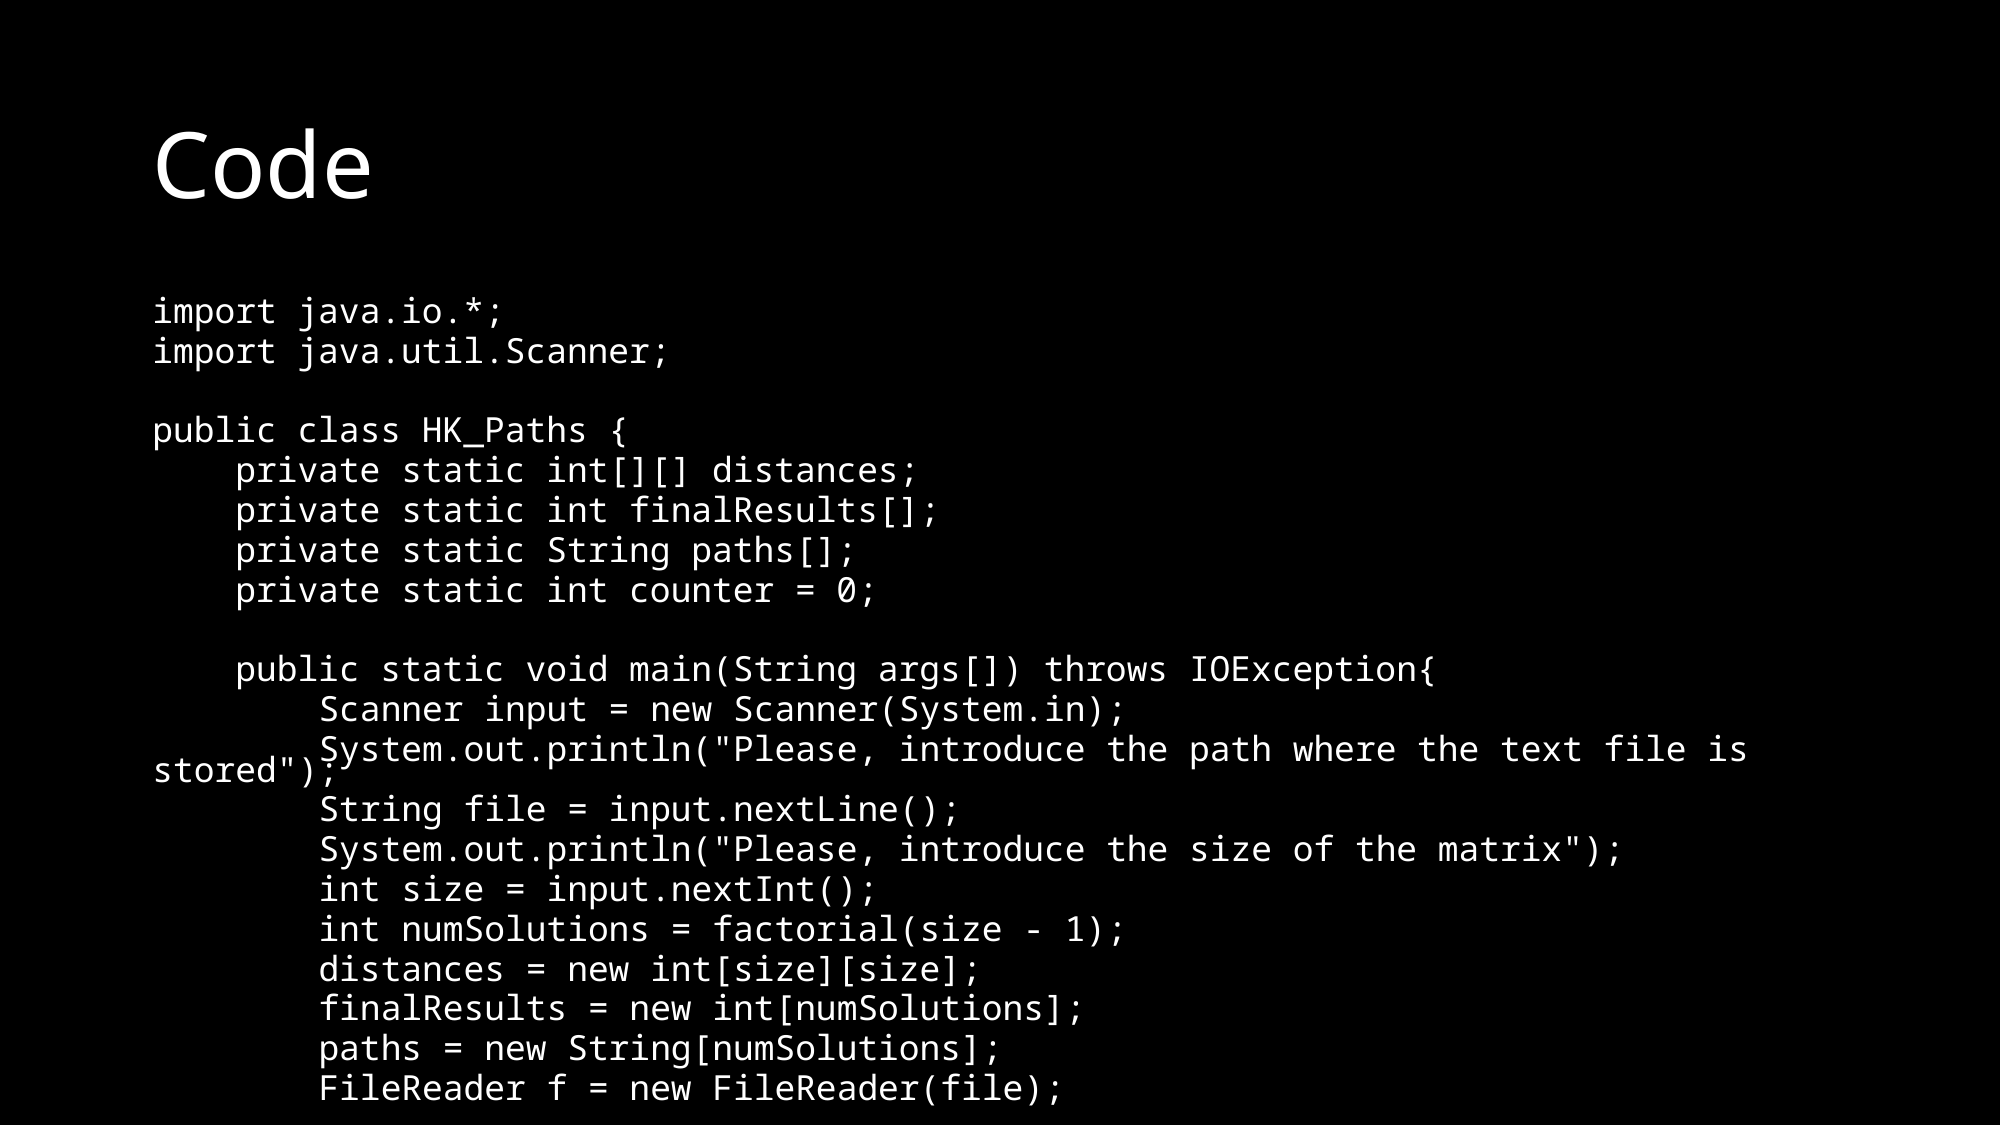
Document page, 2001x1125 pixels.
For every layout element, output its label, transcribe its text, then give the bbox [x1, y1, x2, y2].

title Code [137, 59, 1863, 278]
list import java.io.*; import java.util.Scanner; public class HK_Paths { private static int[][] distances; private static int finalResults[]; private static String paths[]; private static int counter = 0; public static void main(String args[]) throws IOException{ Scanner input = new Scanner(System.in); System.out.println("Please, introduce the path where the text file is stored"); String file = input.nextLine(); System.out.println("Please, introduce the size of the matrix"); int size = input.nextInt(); int numSolutions = factorial(size - 1); distances = new int[size][size]; finalResults = new int[numSolutions]; paths = new String[numSolutions]; FileReader f = new FileReader(file); [137, 299, 1863, 1122]
